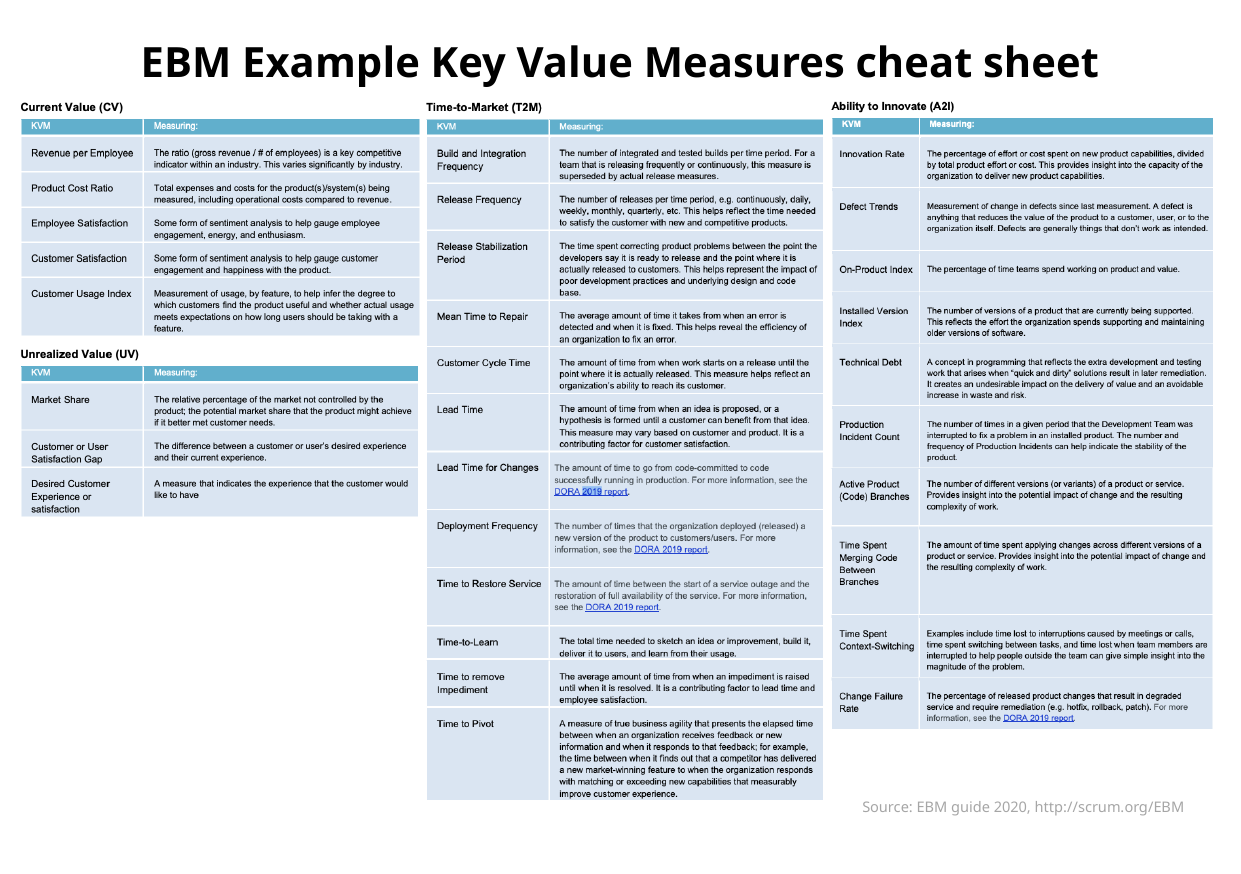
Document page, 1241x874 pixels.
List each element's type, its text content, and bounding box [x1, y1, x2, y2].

picture [17, 96, 1217, 806]
text_box EBM Example Key Value Measures cheat sheet [93, 28, 1147, 94]
text_box Source: EBM guide 2020, http://scrum.org/EBM [574, 790, 1200, 823]
